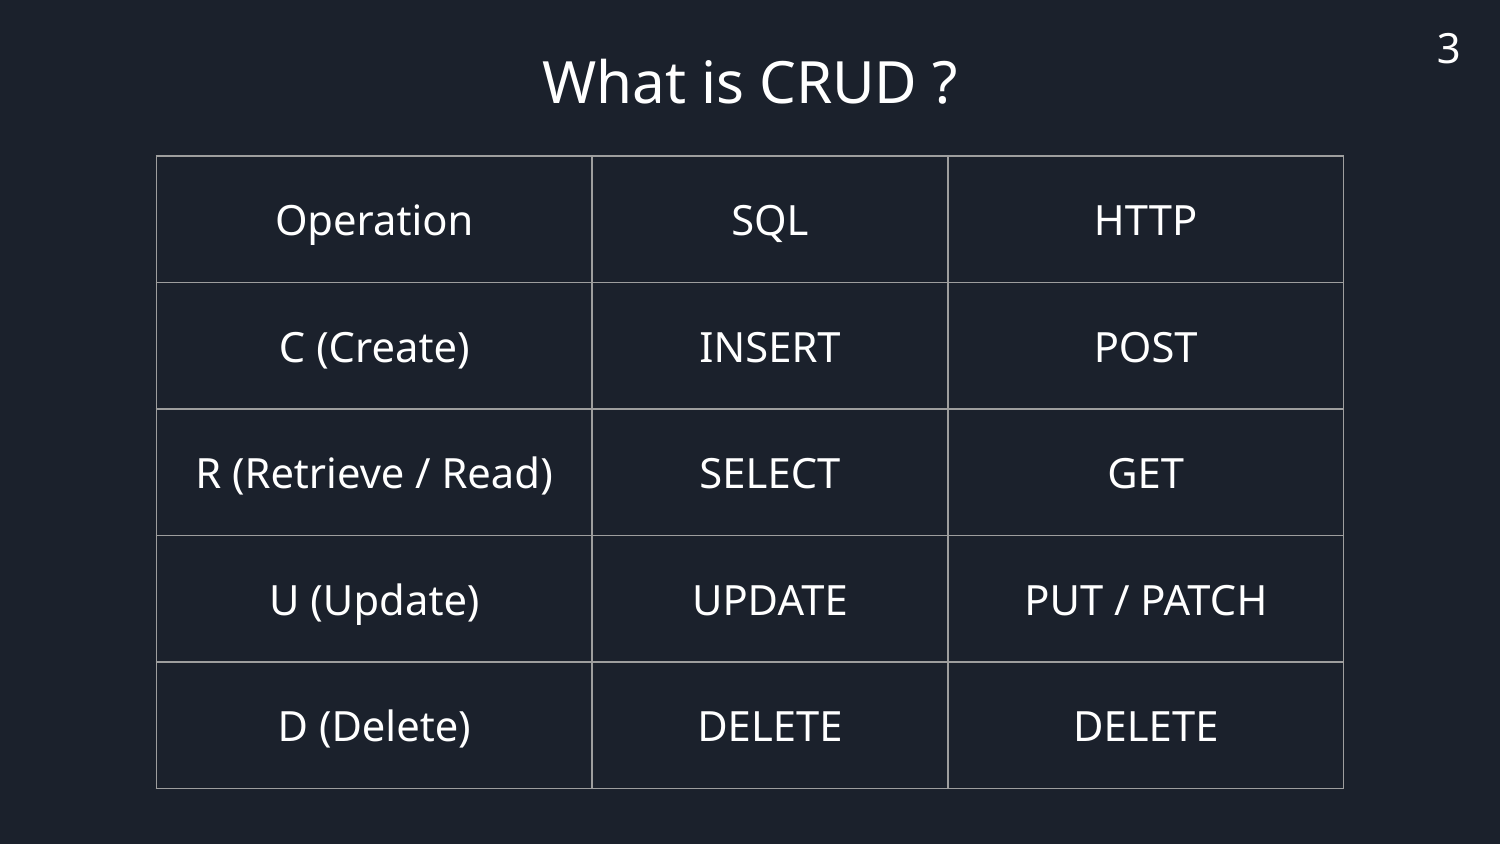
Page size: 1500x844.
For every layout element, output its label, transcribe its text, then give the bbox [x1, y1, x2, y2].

table_header SQL [593, 157, 947, 282]
table_cell D (Delete) [157, 663, 591, 788]
table_cell DELETE [949, 663, 1343, 788]
table_cell SELECT [593, 410, 947, 535]
table_cell UPDATE [593, 536, 947, 661]
slide_number ‹#› [1134, 27, 1473, 73]
table_cell GET [949, 410, 1343, 535]
table_cell POST [949, 283, 1343, 408]
table_cell R (Retrieve / Read) [157, 410, 591, 535]
table_cell PUT / PATCH [949, 536, 1343, 661]
table_cell C (Create) [157, 283, 591, 408]
table_header HTTP [949, 157, 1343, 282]
table_cell U (Update) [157, 536, 591, 661]
title What is CRUD ? [103, 44, 1397, 124]
table_cell INSERT [593, 283, 947, 408]
table_header Operation [157, 157, 591, 282]
table_cell DELETE [593, 663, 947, 788]
